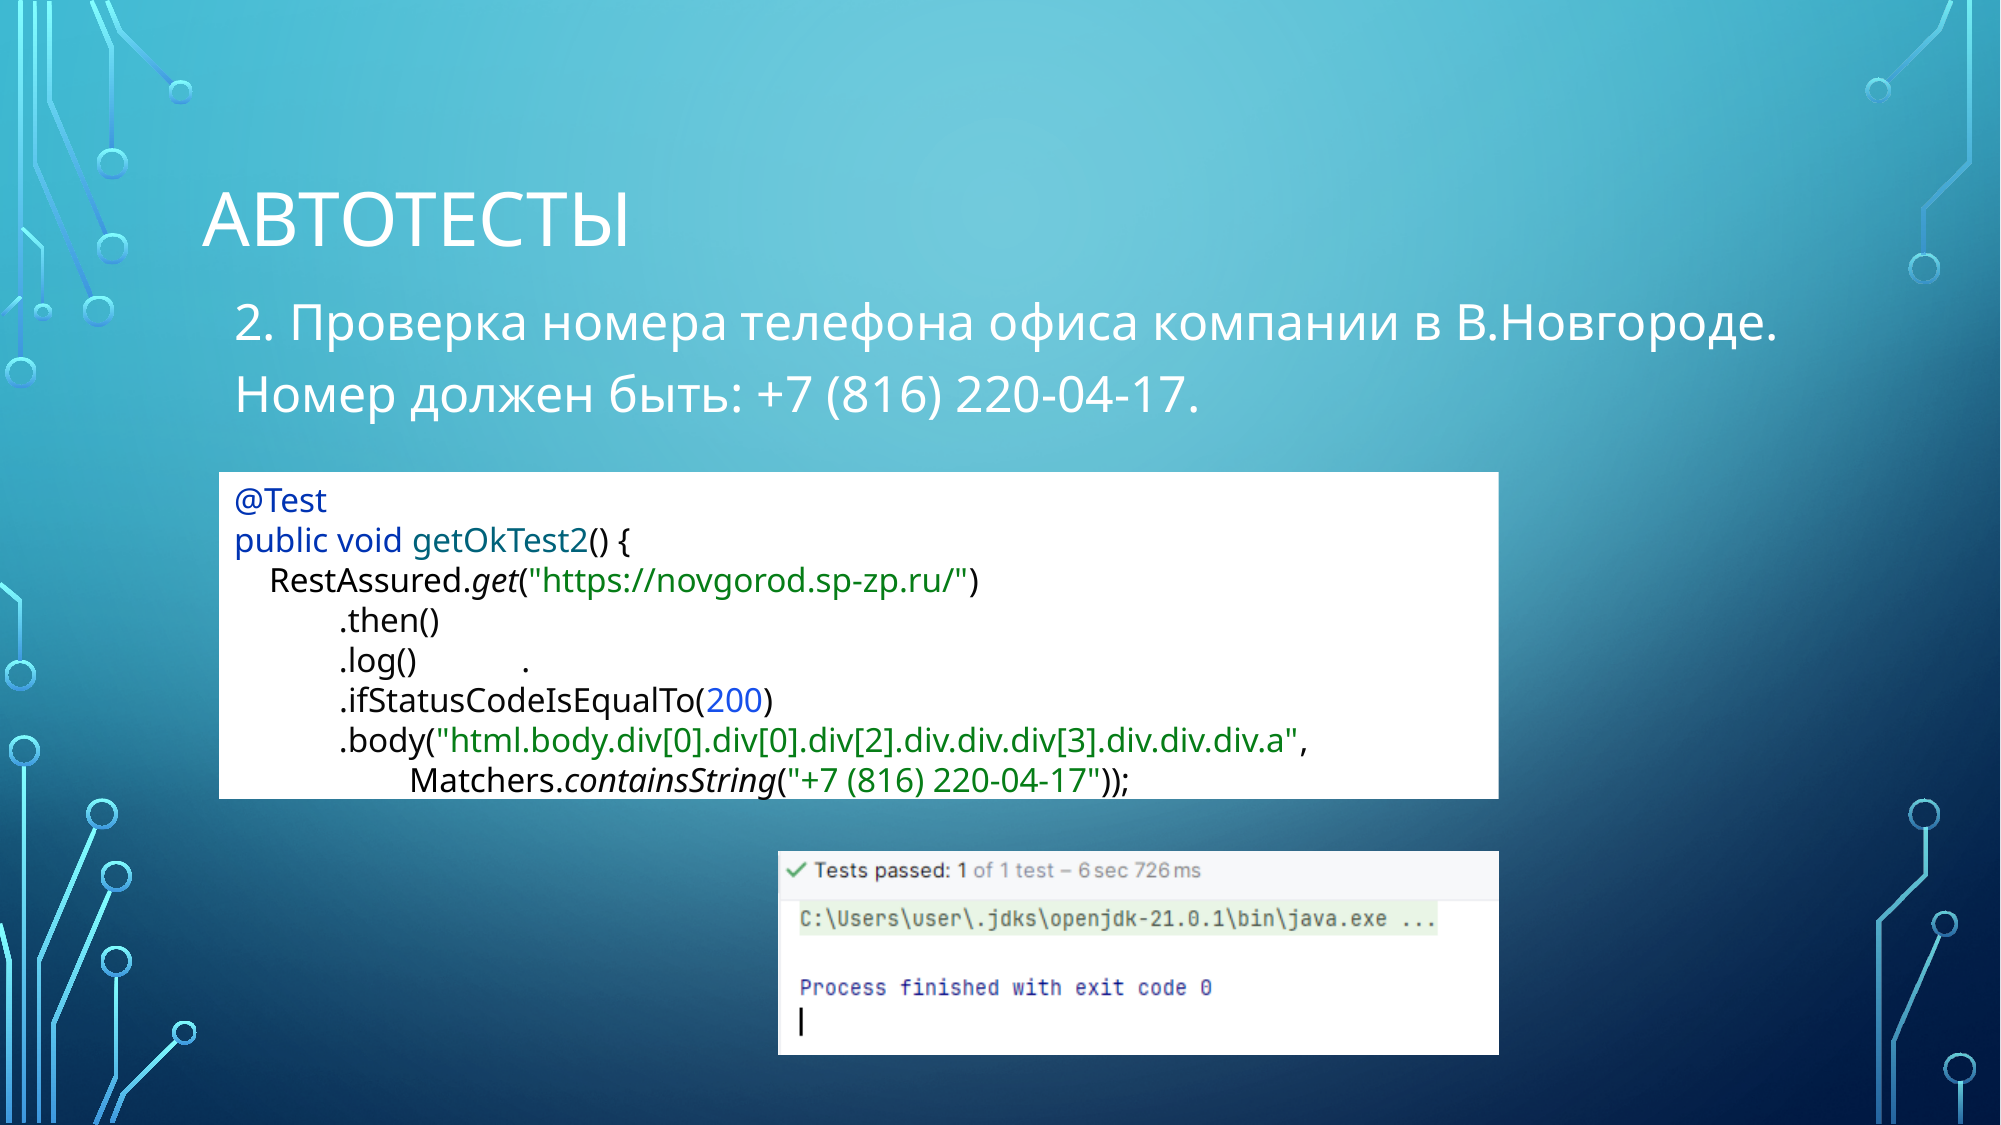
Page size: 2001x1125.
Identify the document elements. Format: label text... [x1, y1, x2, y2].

text_box @Test public void getOkTest2() { RestAssured.get("https://novgorod.sp-zp.ru/") .then() .log() . .ifStatusCodeIsEqualTo(200) .body("html.body.div[0].div[0].div[2].div.div.div[3].div.div.div.a", Matchers.containsString("+7 (816) 220-04-17")); [219, 472, 1499, 799]
picture [778, 851, 1499, 1056]
title Автотесты [187, 101, 1813, 344]
list 2. Проверка номера телефона офиса компании в В.Новгороде. Номер должен быть: +7 (816) 220-04-17. [219, 270, 1845, 852]
